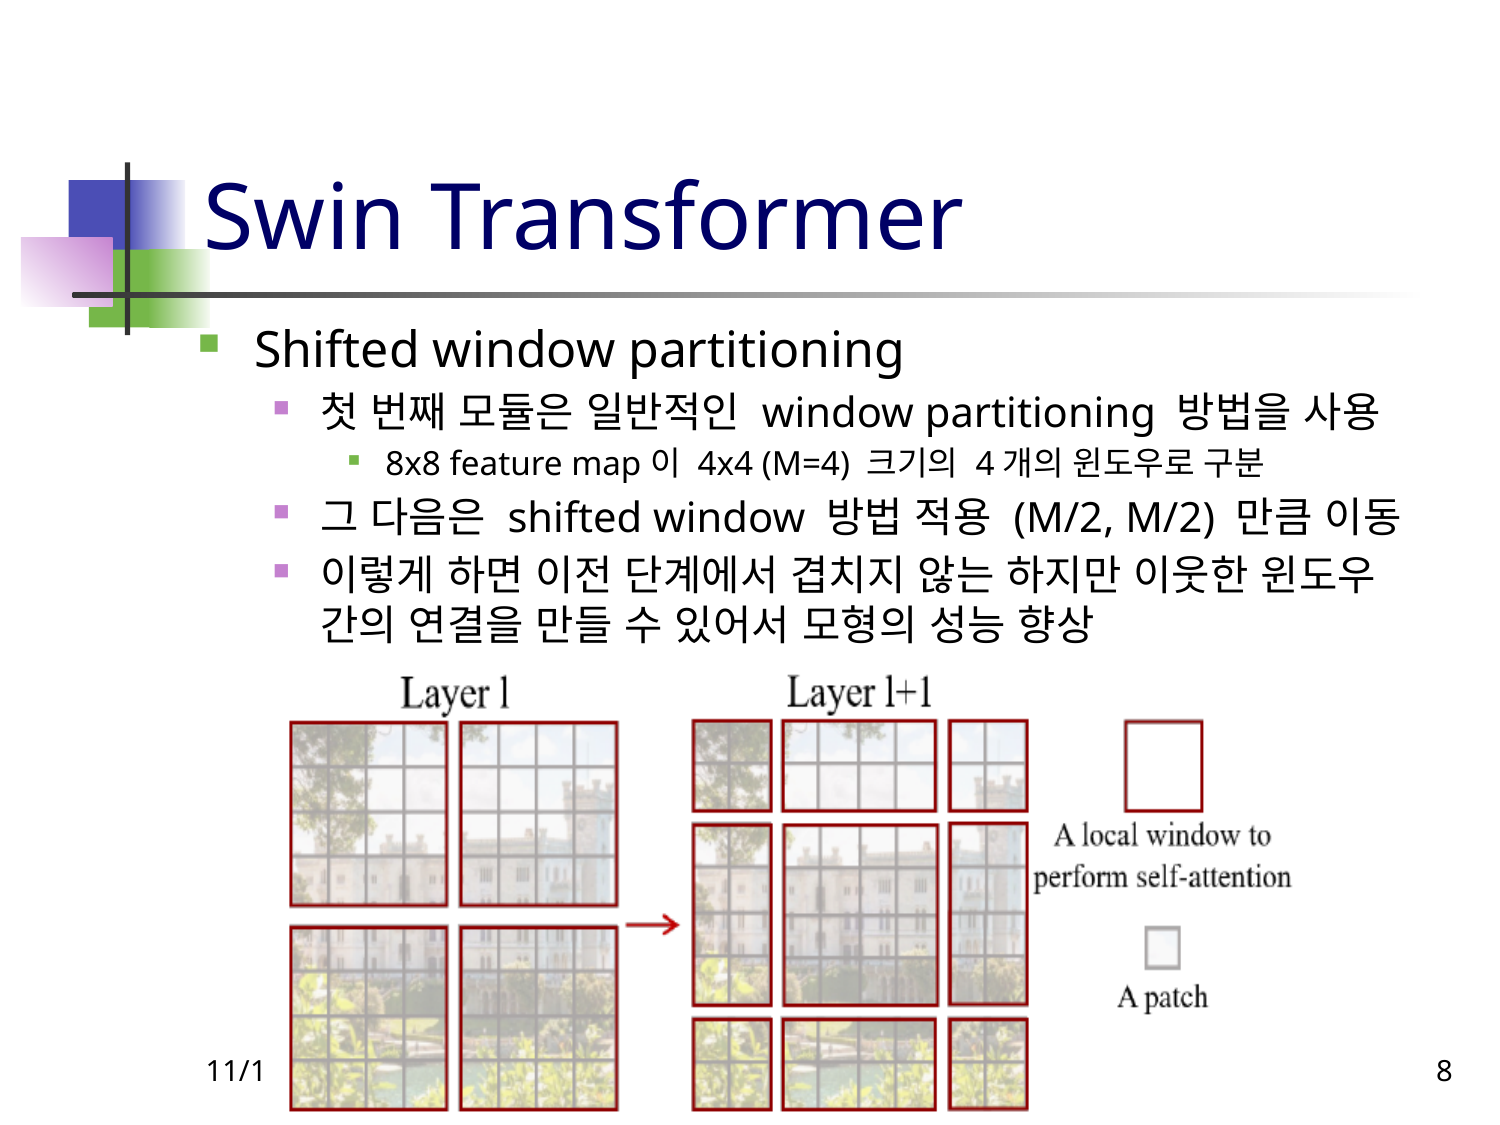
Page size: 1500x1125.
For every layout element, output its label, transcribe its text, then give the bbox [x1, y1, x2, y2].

picture [261, 646, 1312, 1125]
title Swin Transformer [188, 35, 1468, 275]
list Shifted window partitioning 첫 번째 모듈은 일반적인 window partitioning 방법을 사용 8x8 feature map이 4x4 (M=4) 크기의 4개의 윈도우로 구분 그 다음은 shifted window 방법 적용 (M/2, M/2) 만큼 이동 이렇게 하면 이전 단계에서 겹치지 않는 하지만 이웃한 윈도우 간의 연결을 만들 수 있어서 모형의 성능 향상 [183, 309, 1458, 985]
slide_number 8 [1317, 1024, 1468, 1100]
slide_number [190, 1024, 256, 1100]
